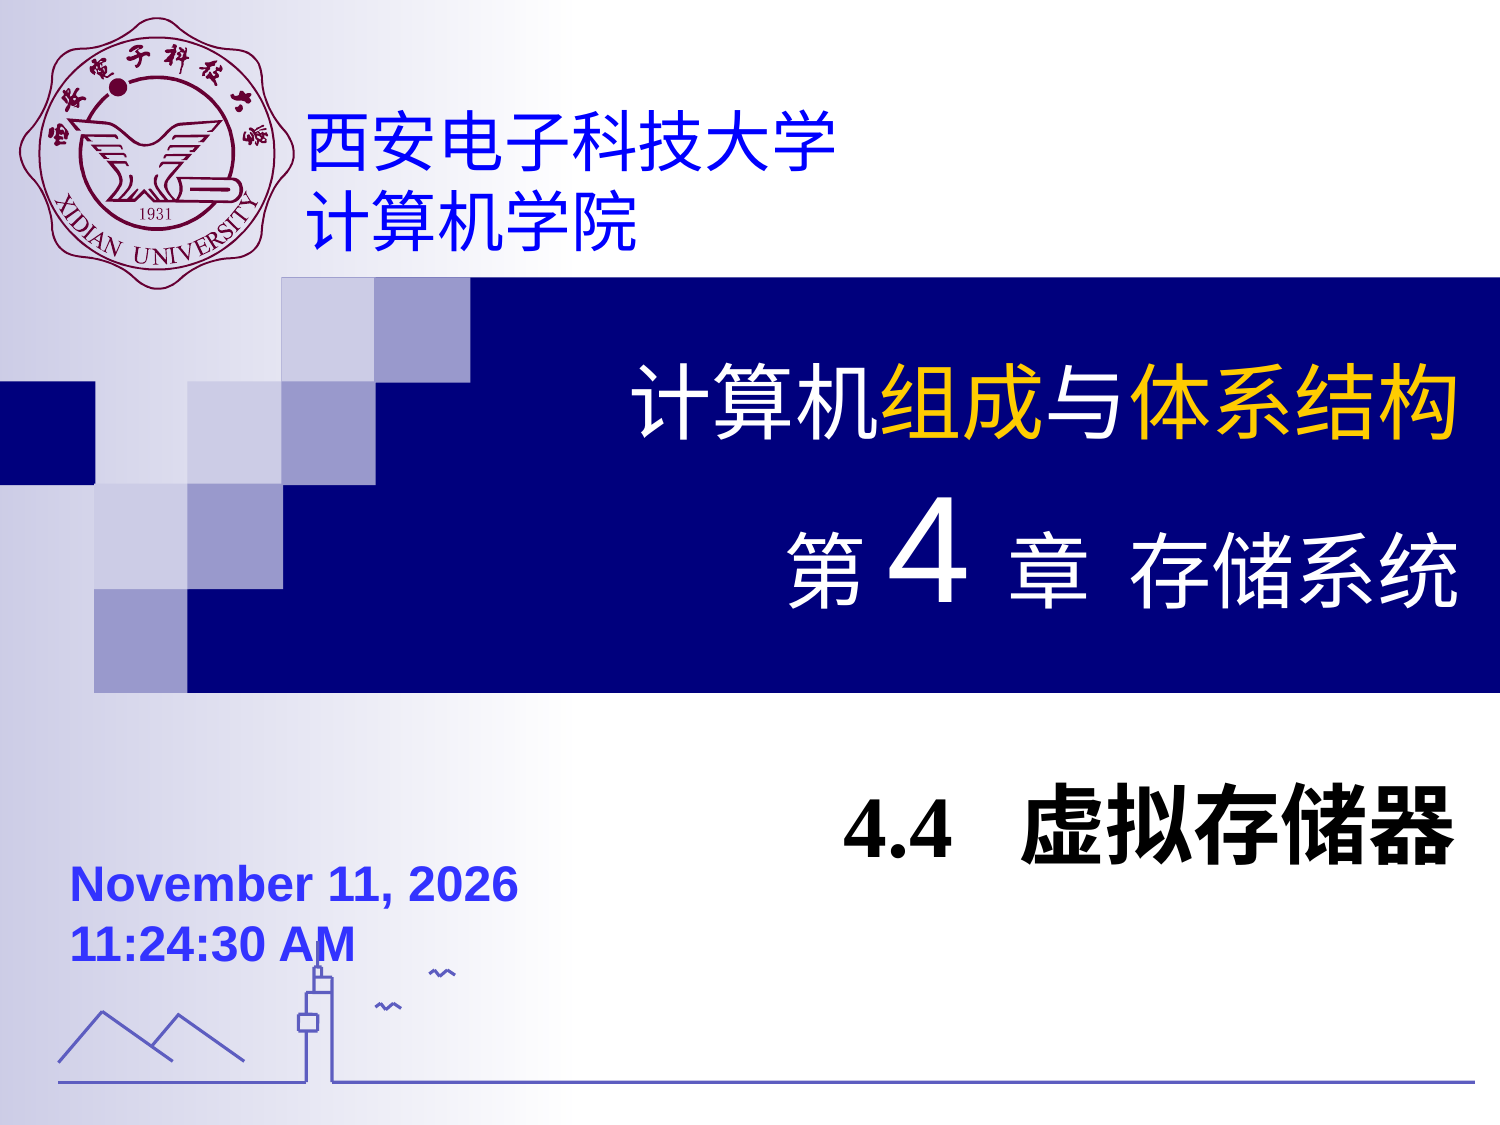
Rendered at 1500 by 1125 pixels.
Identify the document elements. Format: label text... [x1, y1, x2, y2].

text_box 4.4 虚拟存储器 [324, 762, 1471, 894]
subtitle 计算机组成与体系结构 第4章 存储系统 [64, 278, 1477, 705]
